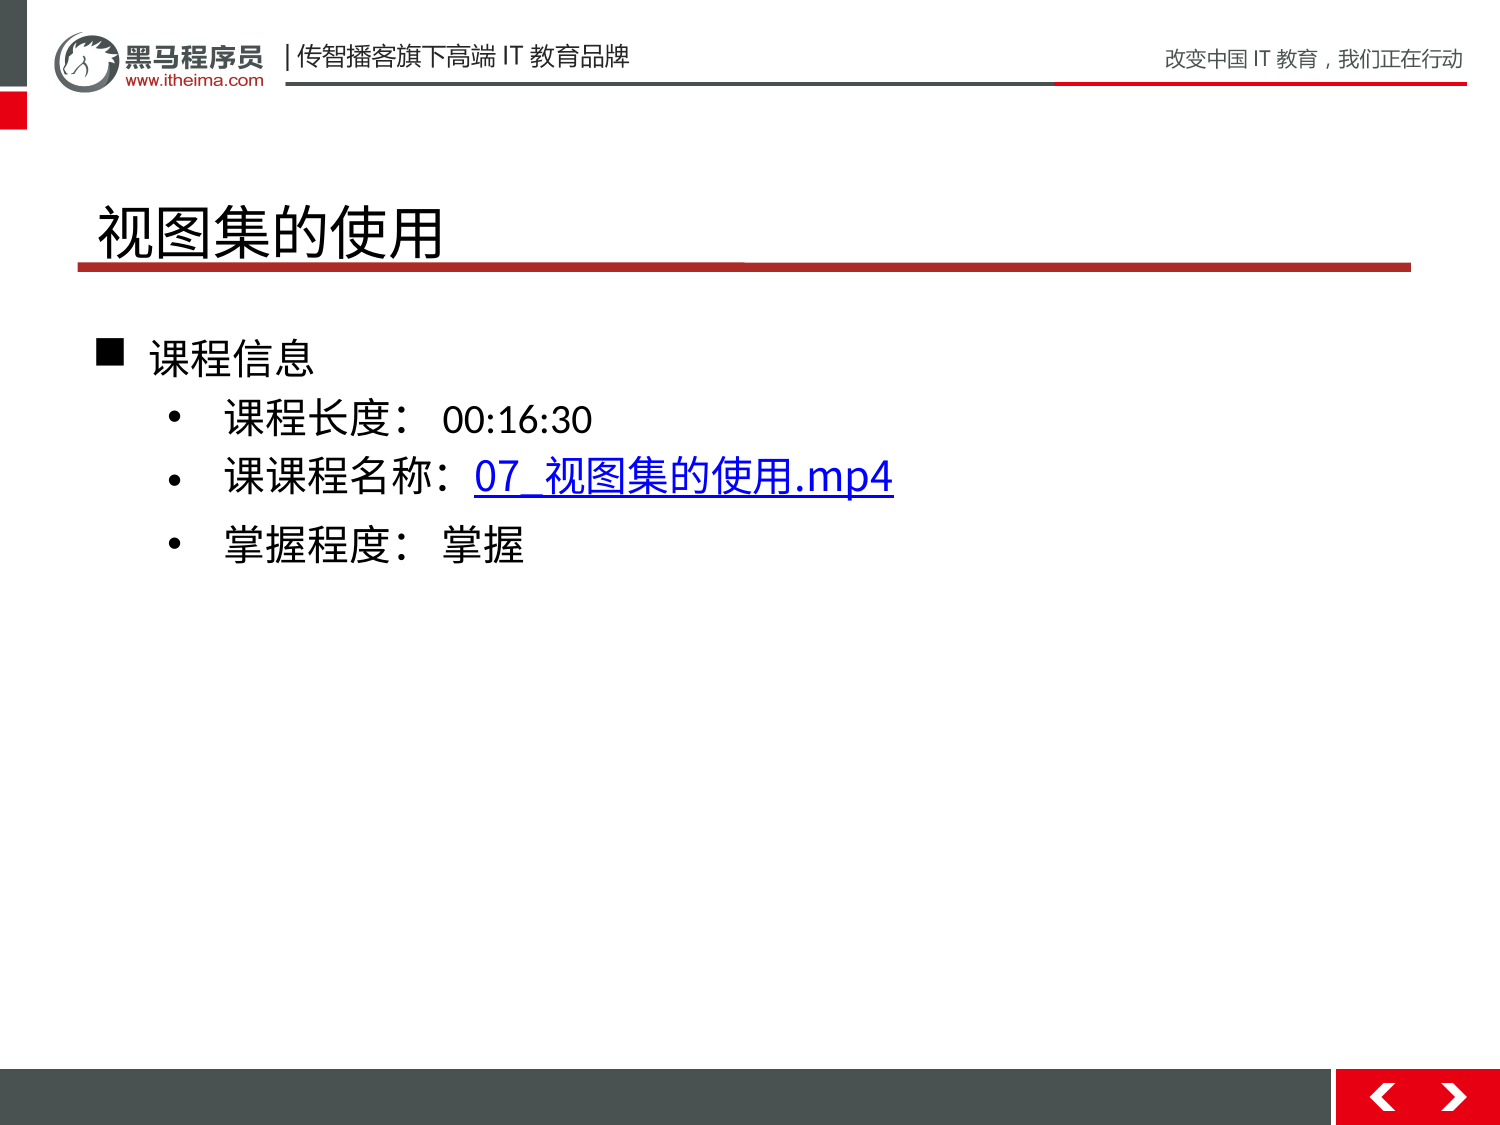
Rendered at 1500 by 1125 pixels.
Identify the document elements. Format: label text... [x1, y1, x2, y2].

picture [0, 0, 1500, 1125]
list 课程信息 课程长度：00:16:30 课课程名称：07_视图集的使用.mp4 掌握程度： 掌握 [77, 267, 1411, 950]
title 视图集的使用 [81, 156, 1416, 274]
